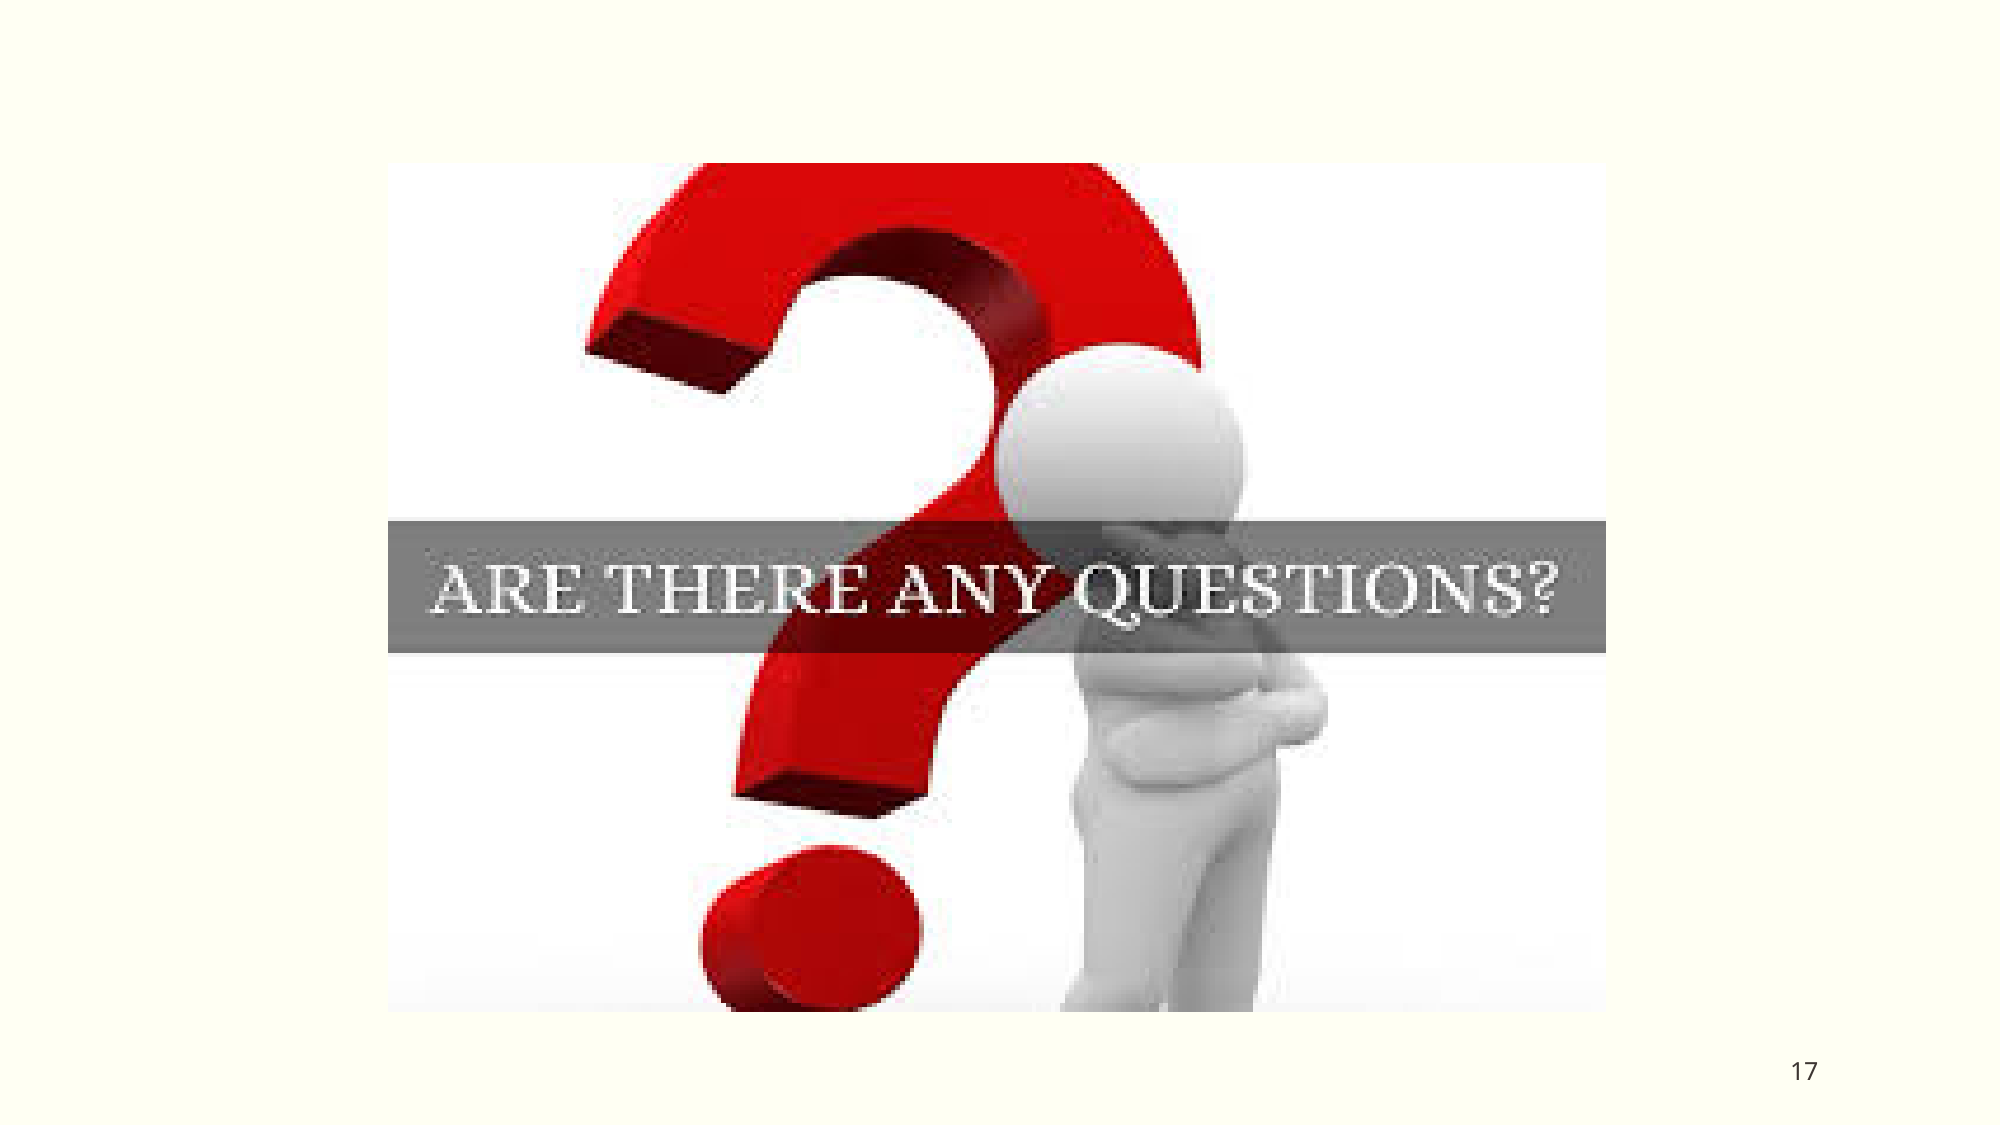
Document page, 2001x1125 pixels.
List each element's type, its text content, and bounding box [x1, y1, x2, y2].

picture [388, 163, 1606, 1012]
slide_number 17 [1518, 1042, 1819, 1103]
